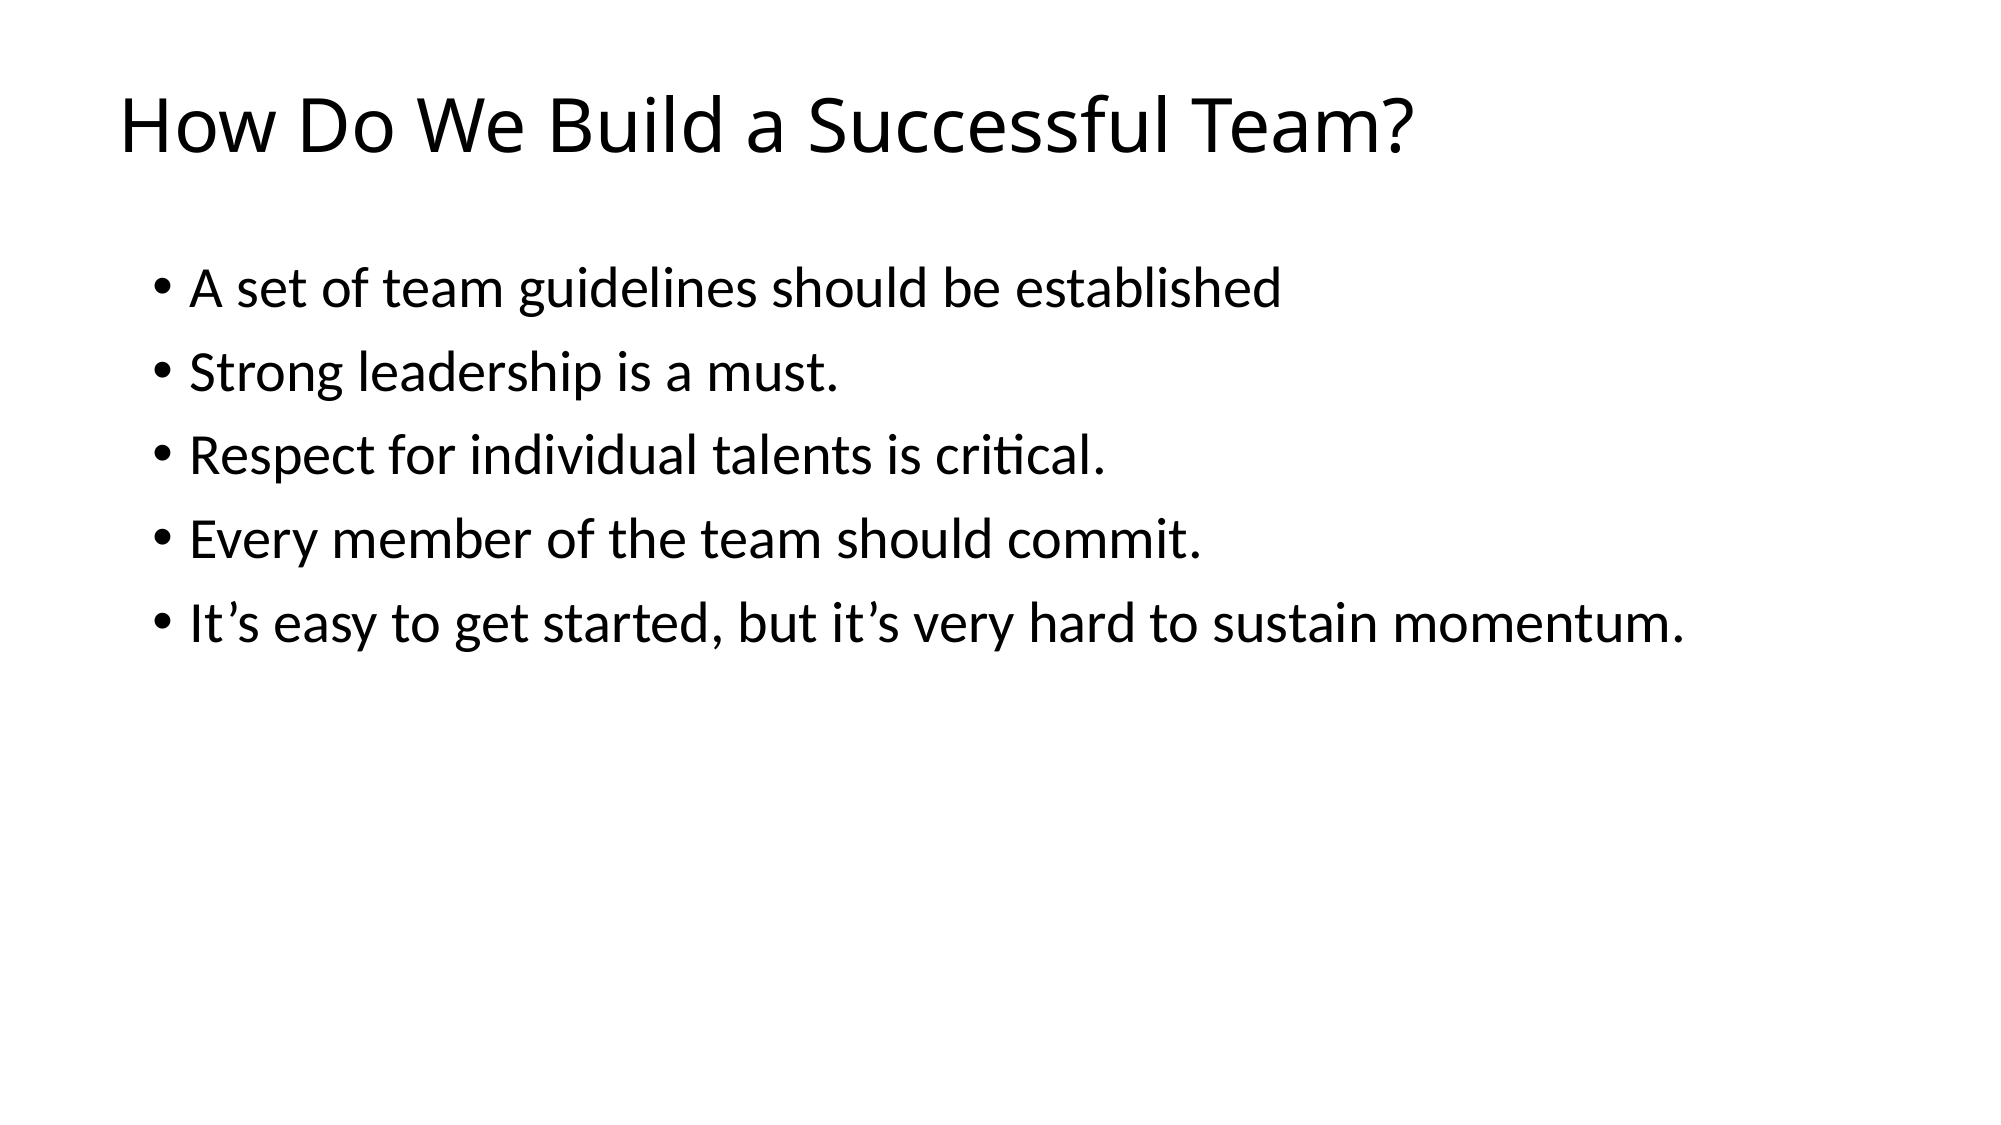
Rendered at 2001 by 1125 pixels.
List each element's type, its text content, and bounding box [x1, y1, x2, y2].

list A set of team guidelines should be established Strong leadership is a must. Respect for individual talents is critical. Every member of the team should commit. It’s easy to get started, but it’s very hard to sustain momentum. [137, 249, 1863, 1014]
title How Do We Build a Successful Team? [103, 59, 1894, 196]
